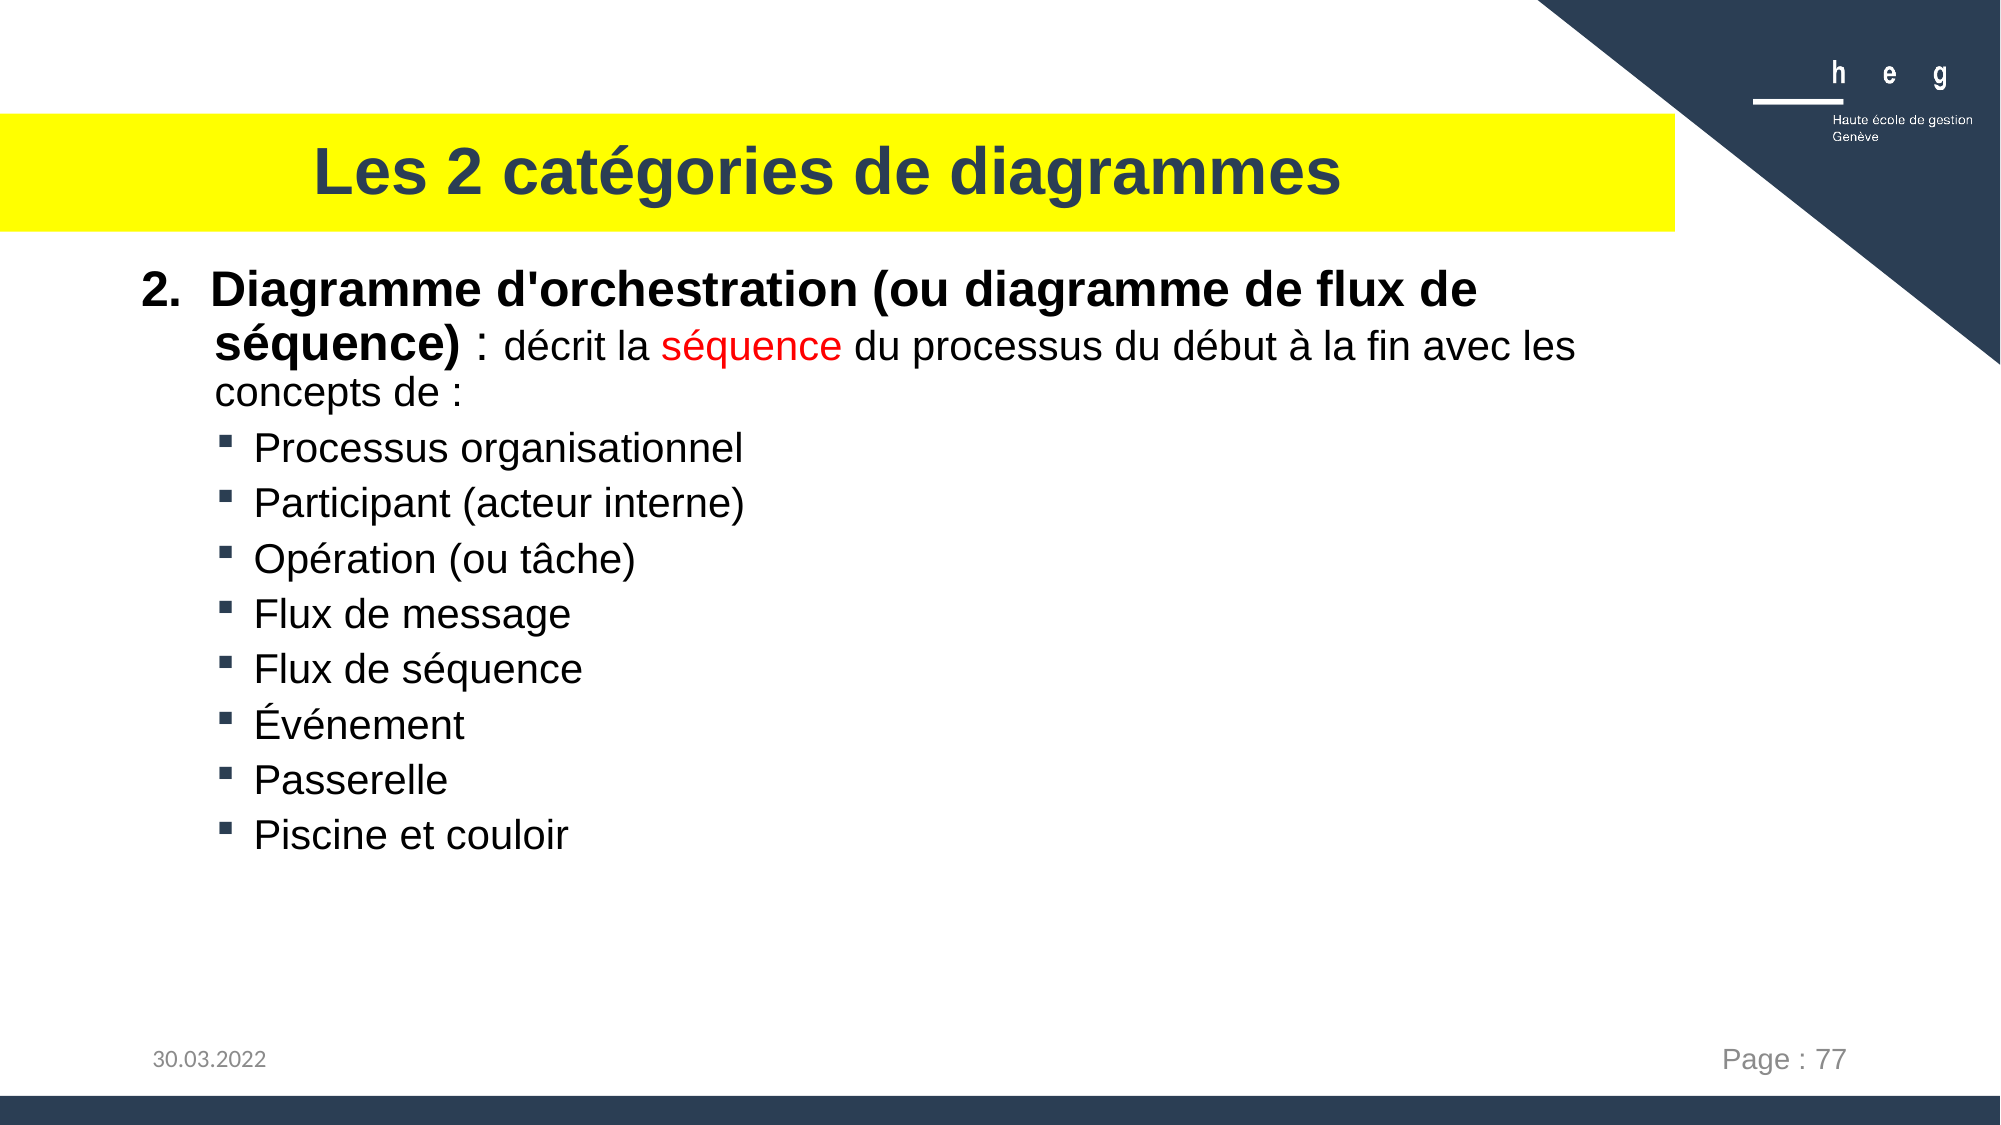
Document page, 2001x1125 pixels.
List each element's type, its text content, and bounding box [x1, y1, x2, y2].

title Les 2 catégories de diagrammes [0, 113, 1675, 232]
slide_number Page : 77 [1412, 1027, 1863, 1088]
list 2. Diagramme d'orchestration (ou diagramme de flux de séquence) : décrit la séquence du processus du début à la fin avec les concepts de : Processus organisationnel Participant (acteur interne) Opération (ou tâche) Flux de message Flux de séquence Événement Passerelle Piscine et couloir [126, 255, 1674, 983]
picture [1753, 60, 1972, 141]
